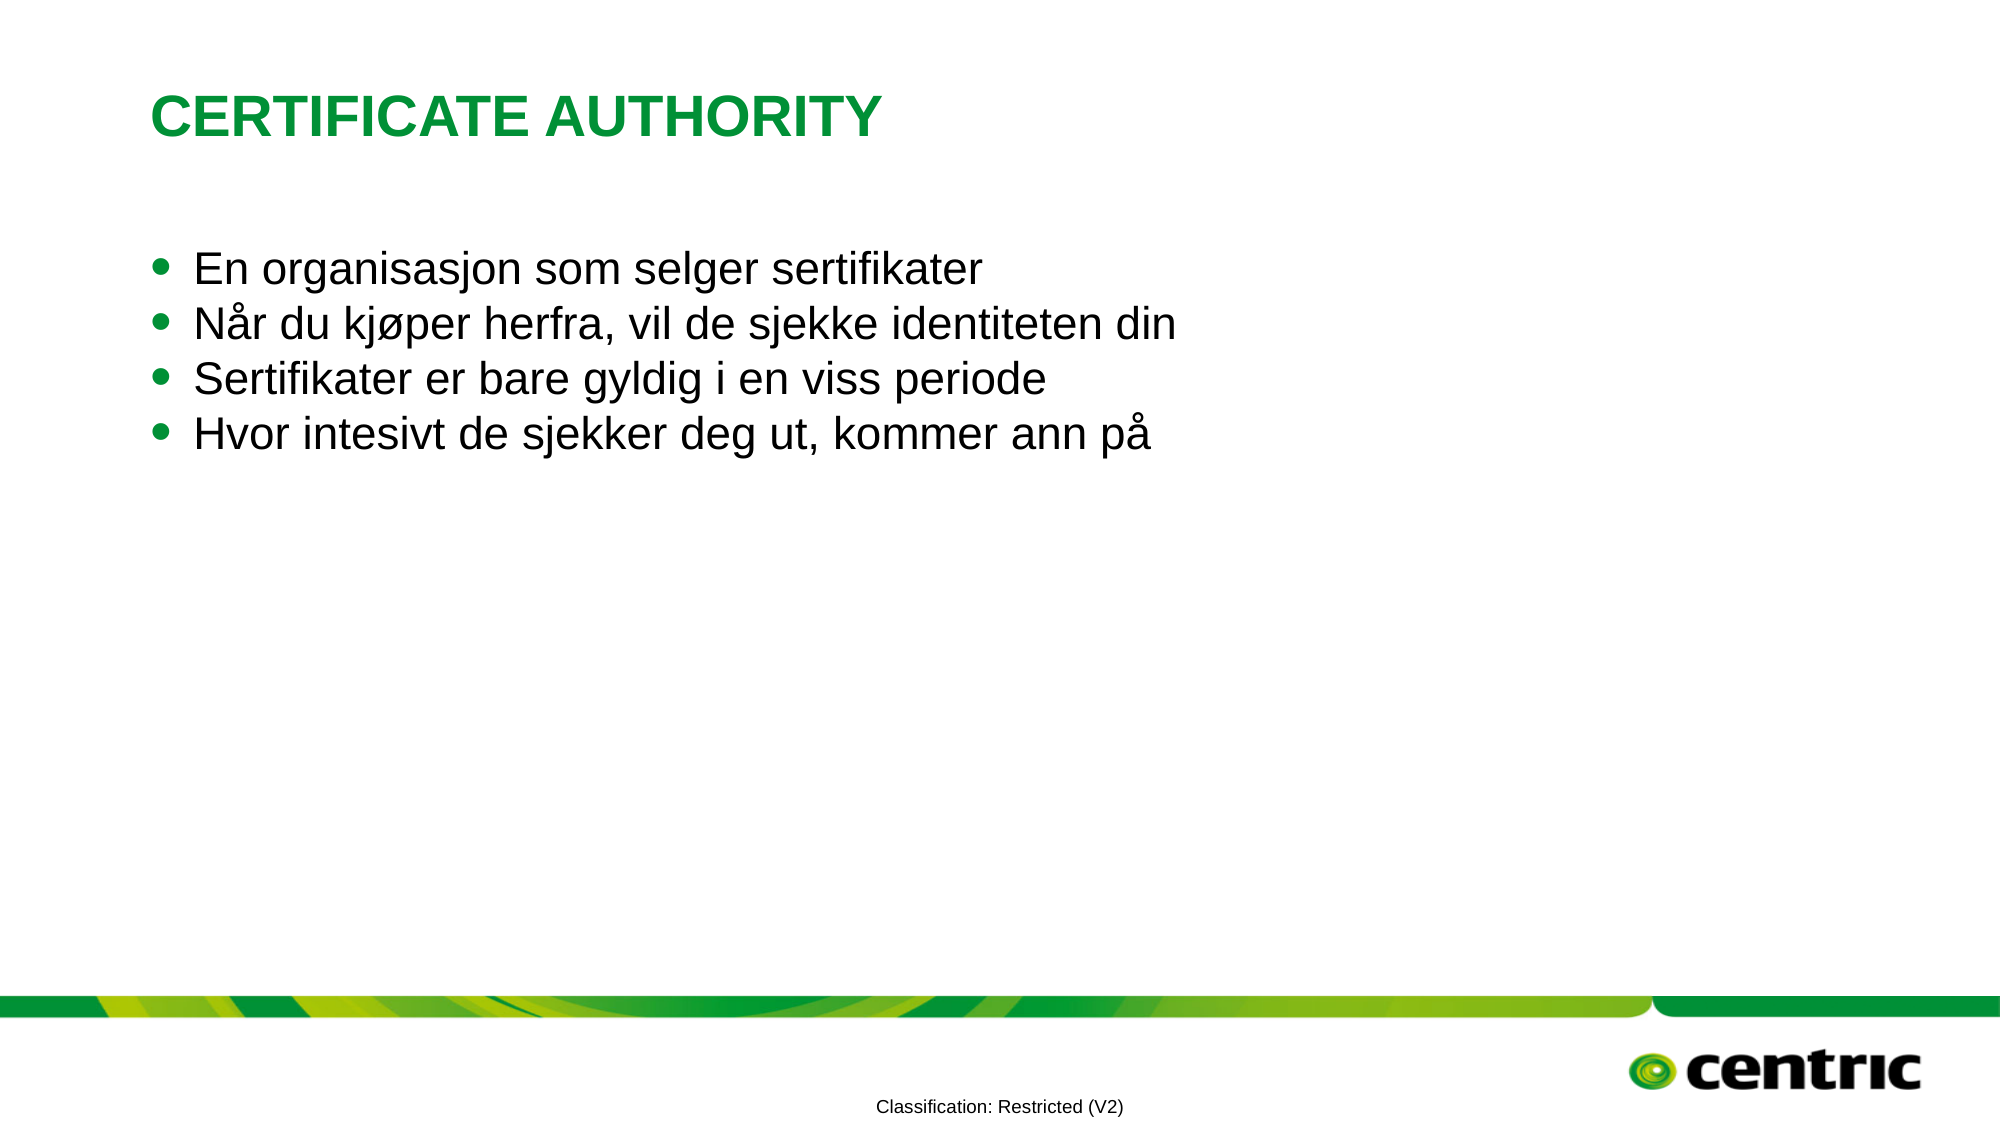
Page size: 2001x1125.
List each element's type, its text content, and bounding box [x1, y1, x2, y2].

list En organisasjon som selger sertifikater Når du kjøper herfra, vil de sjekke identiteten din Sertifikater er bare gyldig i en viss periode Hvor intesivt de sjekker deg ut, kommer ann på [135, 231, 1921, 975]
picture [0, 995, 2000, 1125]
title Certificate authority [135, 77, 1921, 213]
